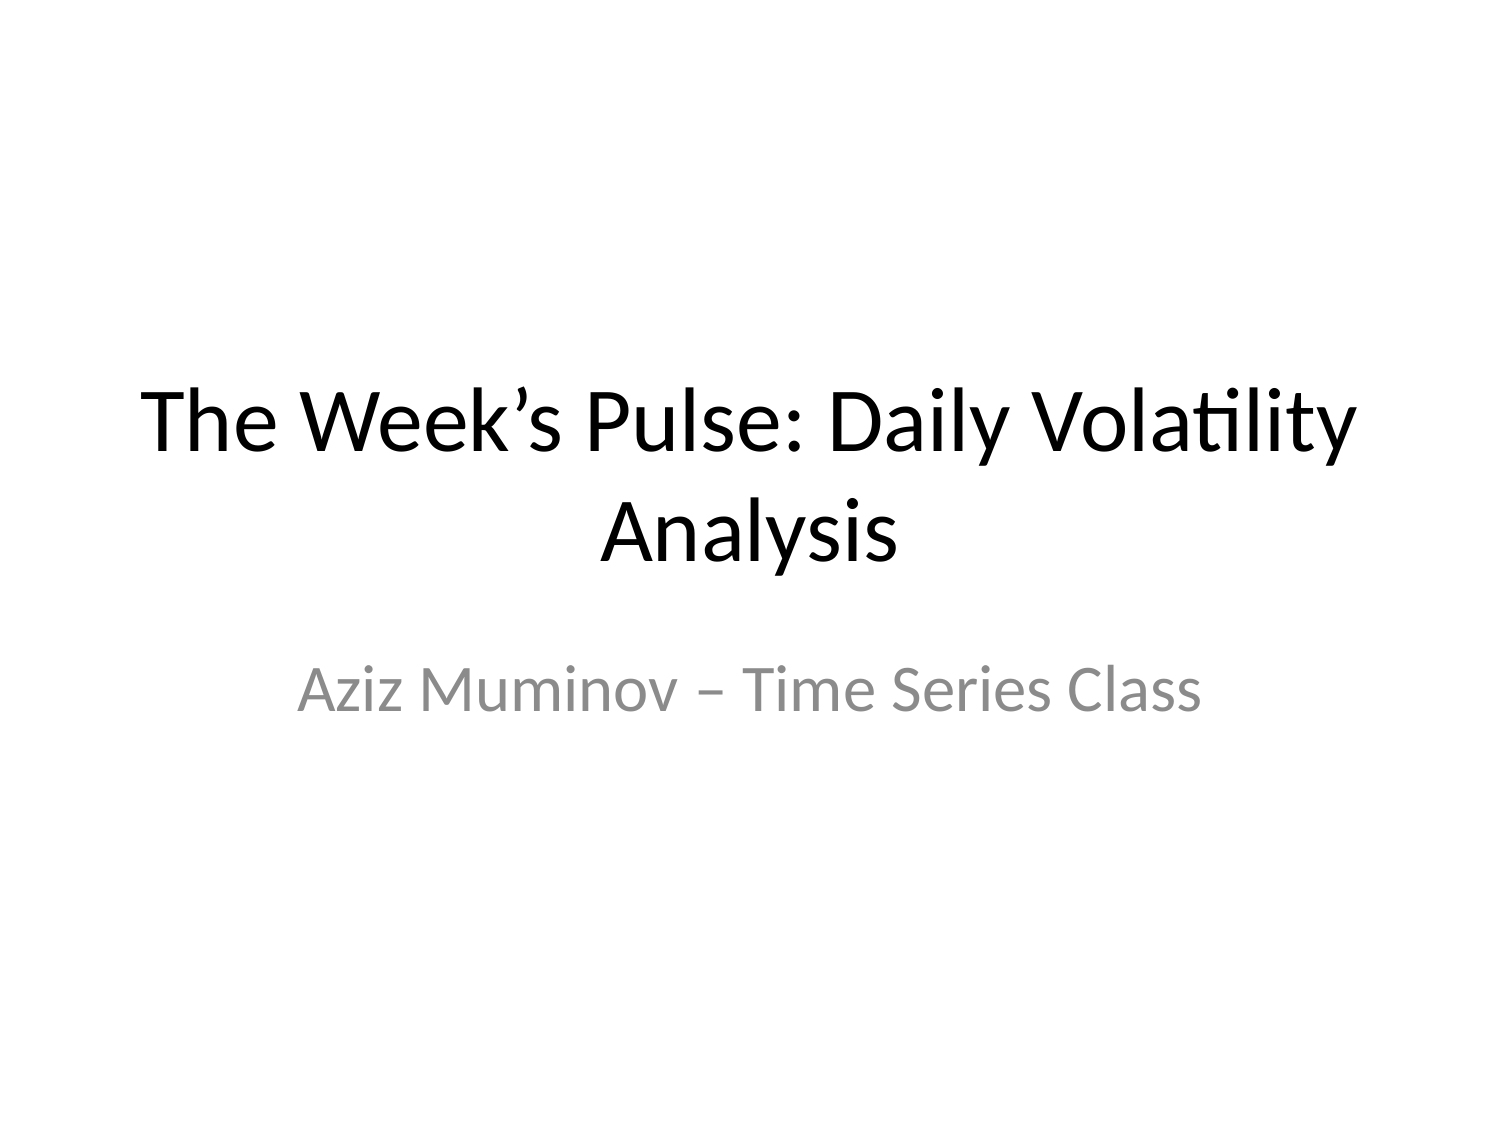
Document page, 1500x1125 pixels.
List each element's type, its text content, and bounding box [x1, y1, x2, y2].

title The Week’s Pulse: Daily Volatility Analysis [112, 349, 1388, 591]
subtitle Aziz Muminov – Time Series Class [225, 637, 1275, 925]
